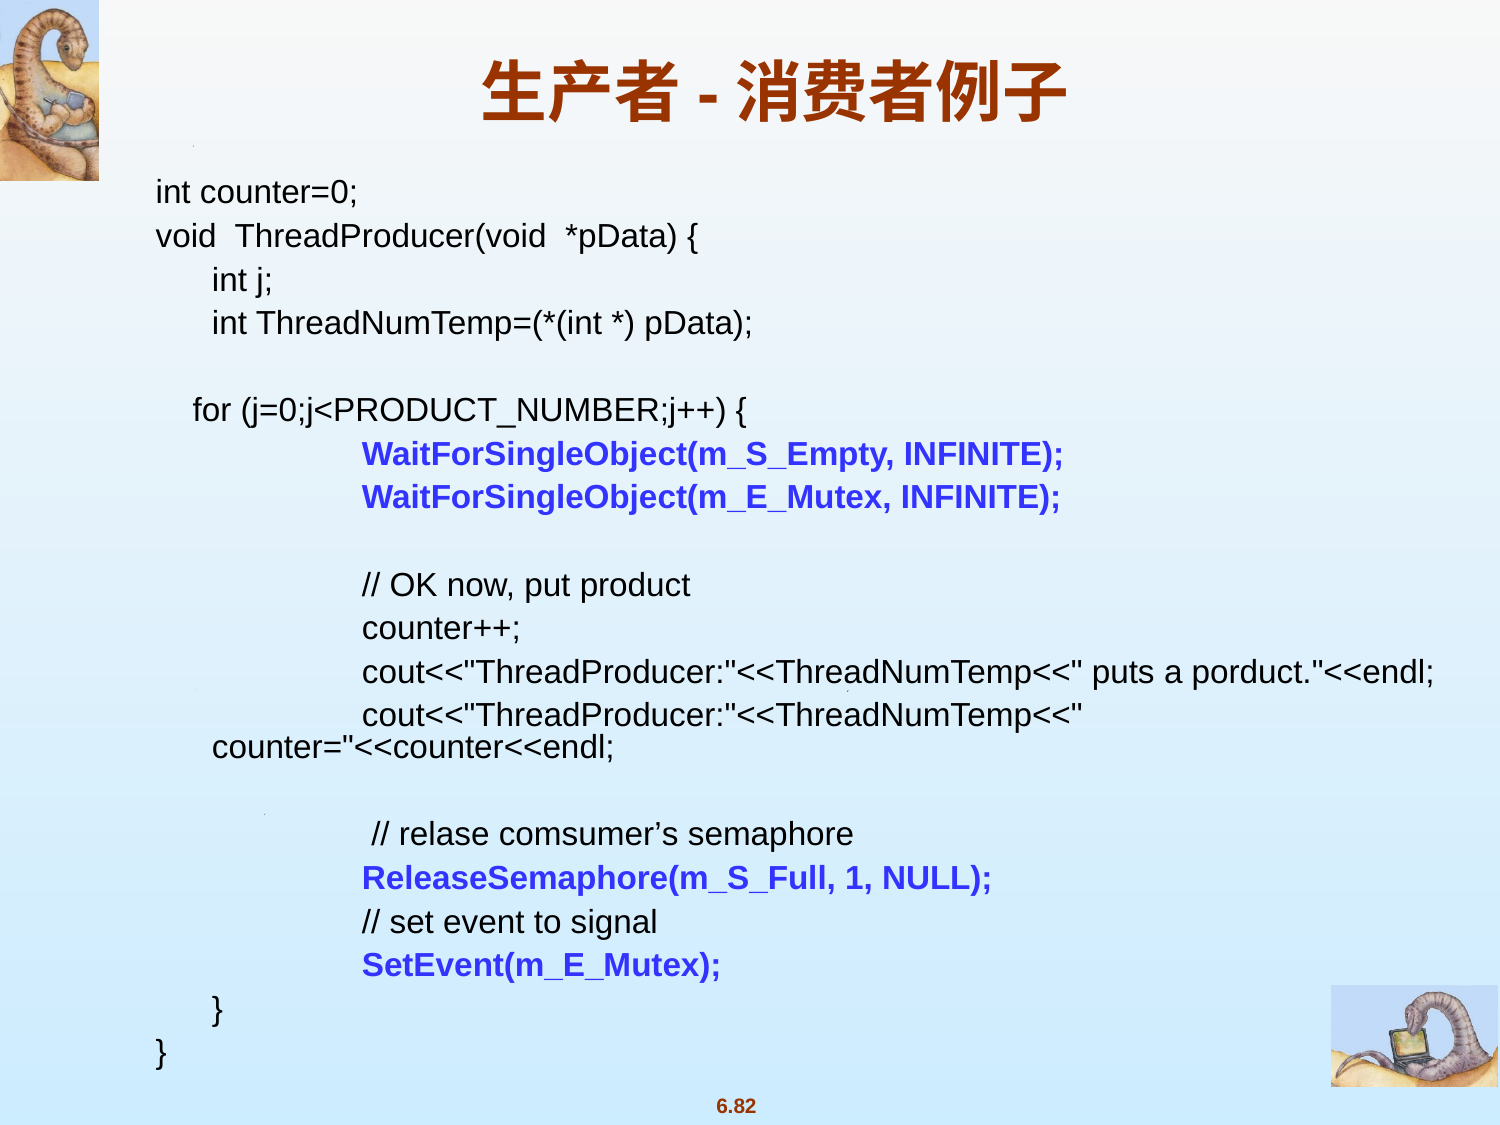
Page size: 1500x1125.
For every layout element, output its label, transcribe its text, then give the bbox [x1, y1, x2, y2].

list int counter=0; void ThreadProducer(void *pData) { int j; int ThreadNumTemp=(*(int *) pData); for (j=0;j<PRODUCT_NUMBER;j++) { WaitForSingleObject(m_S_Empty, INFINITE); WaitForSingleObject(m_E_Mutex, INFINITE); // OK now, put product counter++; cout<<"ThreadProducer:"<<ThreadNumTemp<<" puts a porduct."<<endl; cout<<"ThreadProducer:"<<ThreadNumTemp<<" counter="<<counter<<endl; // relase comsumer’s semaphore ReleaseSemaphore(m_S_Full, 1, NULL); // set event to signal SetEvent(m_E_Mutex); } } [140, 170, 1480, 934]
picture [0, 0, 99, 181]
title 生产者-消费者例子 [112, 37, 1438, 138]
picture [1331, 985, 1498, 1087]
